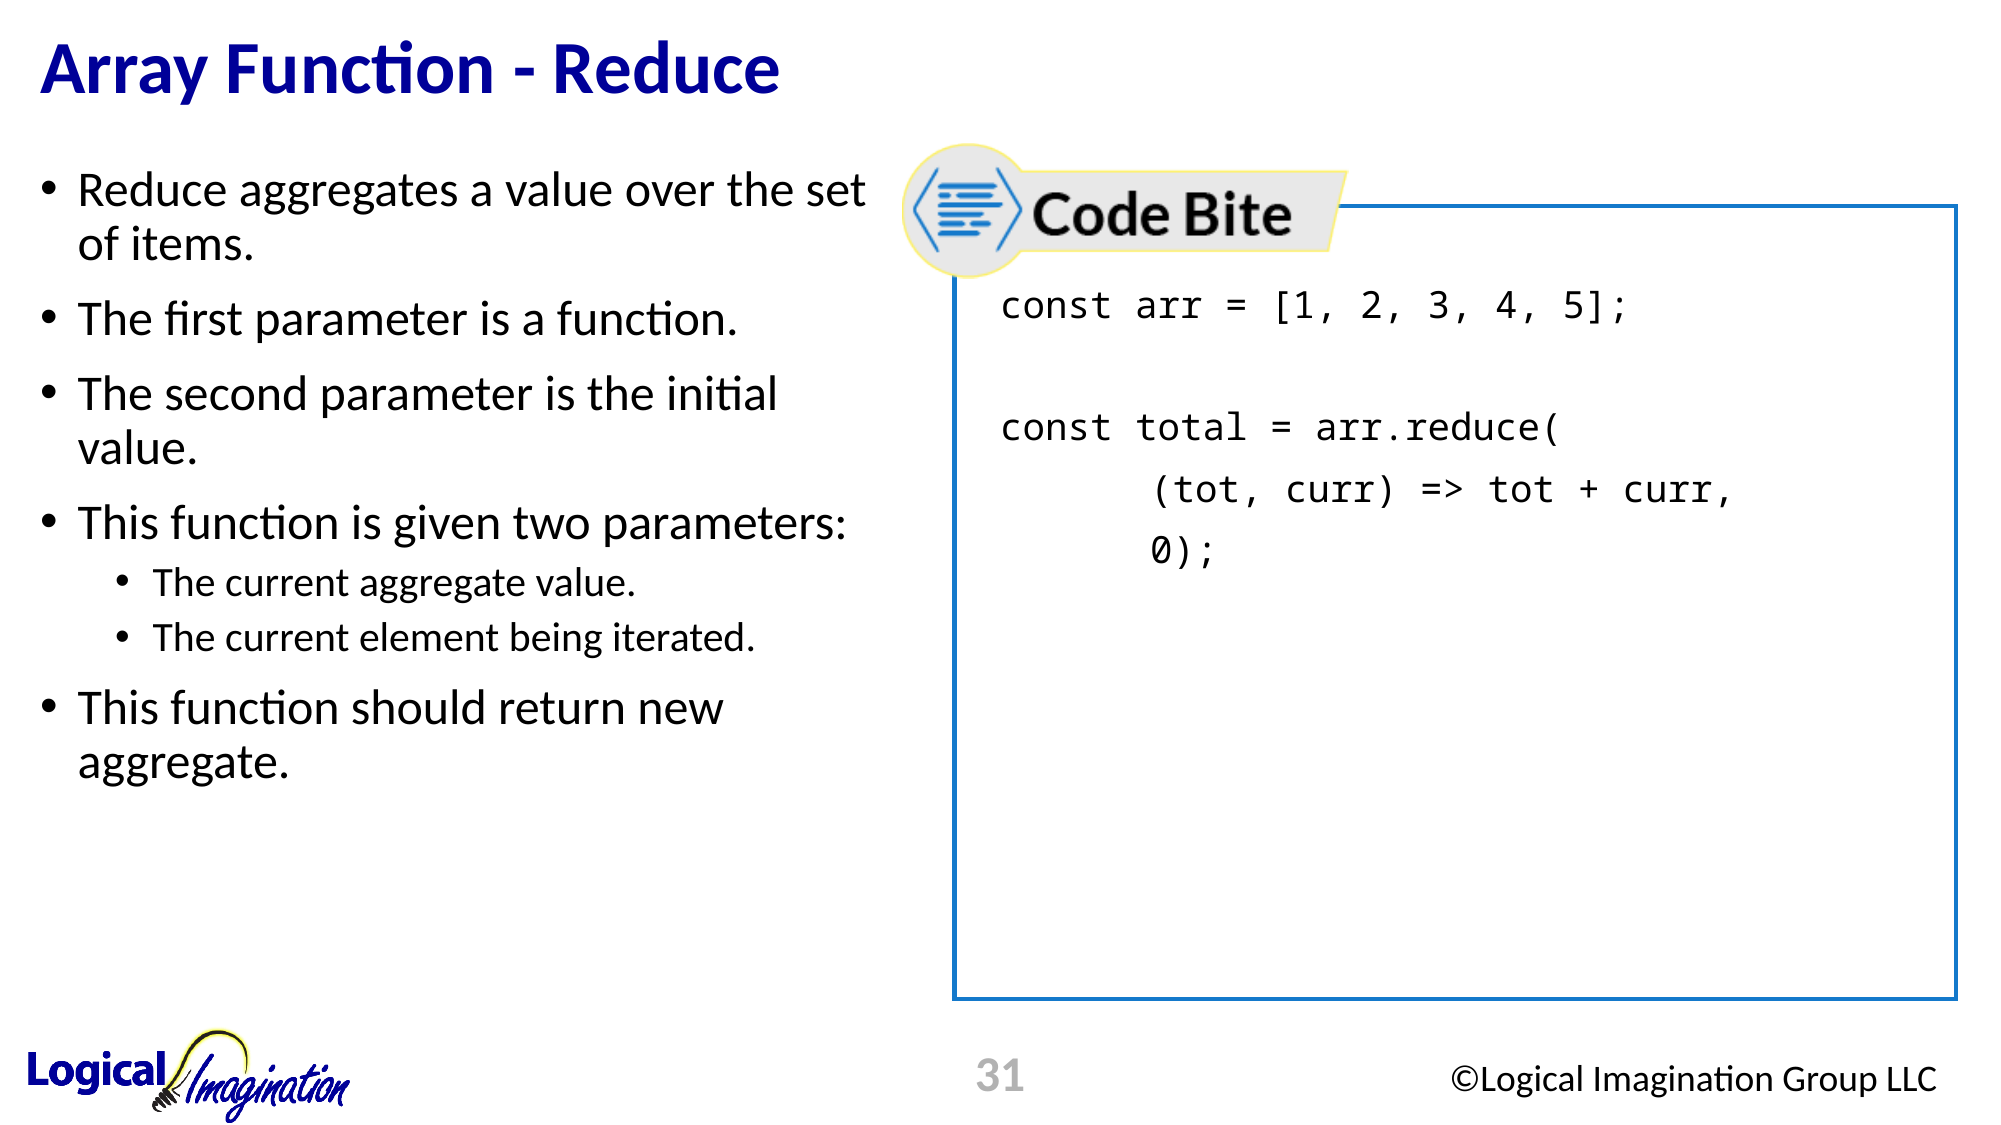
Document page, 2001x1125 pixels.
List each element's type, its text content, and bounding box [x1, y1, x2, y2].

picture [25, 1025, 350, 1125]
list Reduce aggregates a value over the set of items. The first parameter is a function. The second parameter is the initial value. This function is given two parameters: The current aggregate value. The current element being iterated. This function should return new aggregate. [24, 155, 904, 1000]
slide_number 31 [902, 1035, 1098, 1108]
picture [902, 143, 1349, 279]
list const arr = [1, 2, 3, 4, 5]; const total = arr.reduce( (tot, curr) => tot + curr, 0); [984, 277, 1931, 983]
title Array Function - Reduce [25, 21, 1957, 130]
